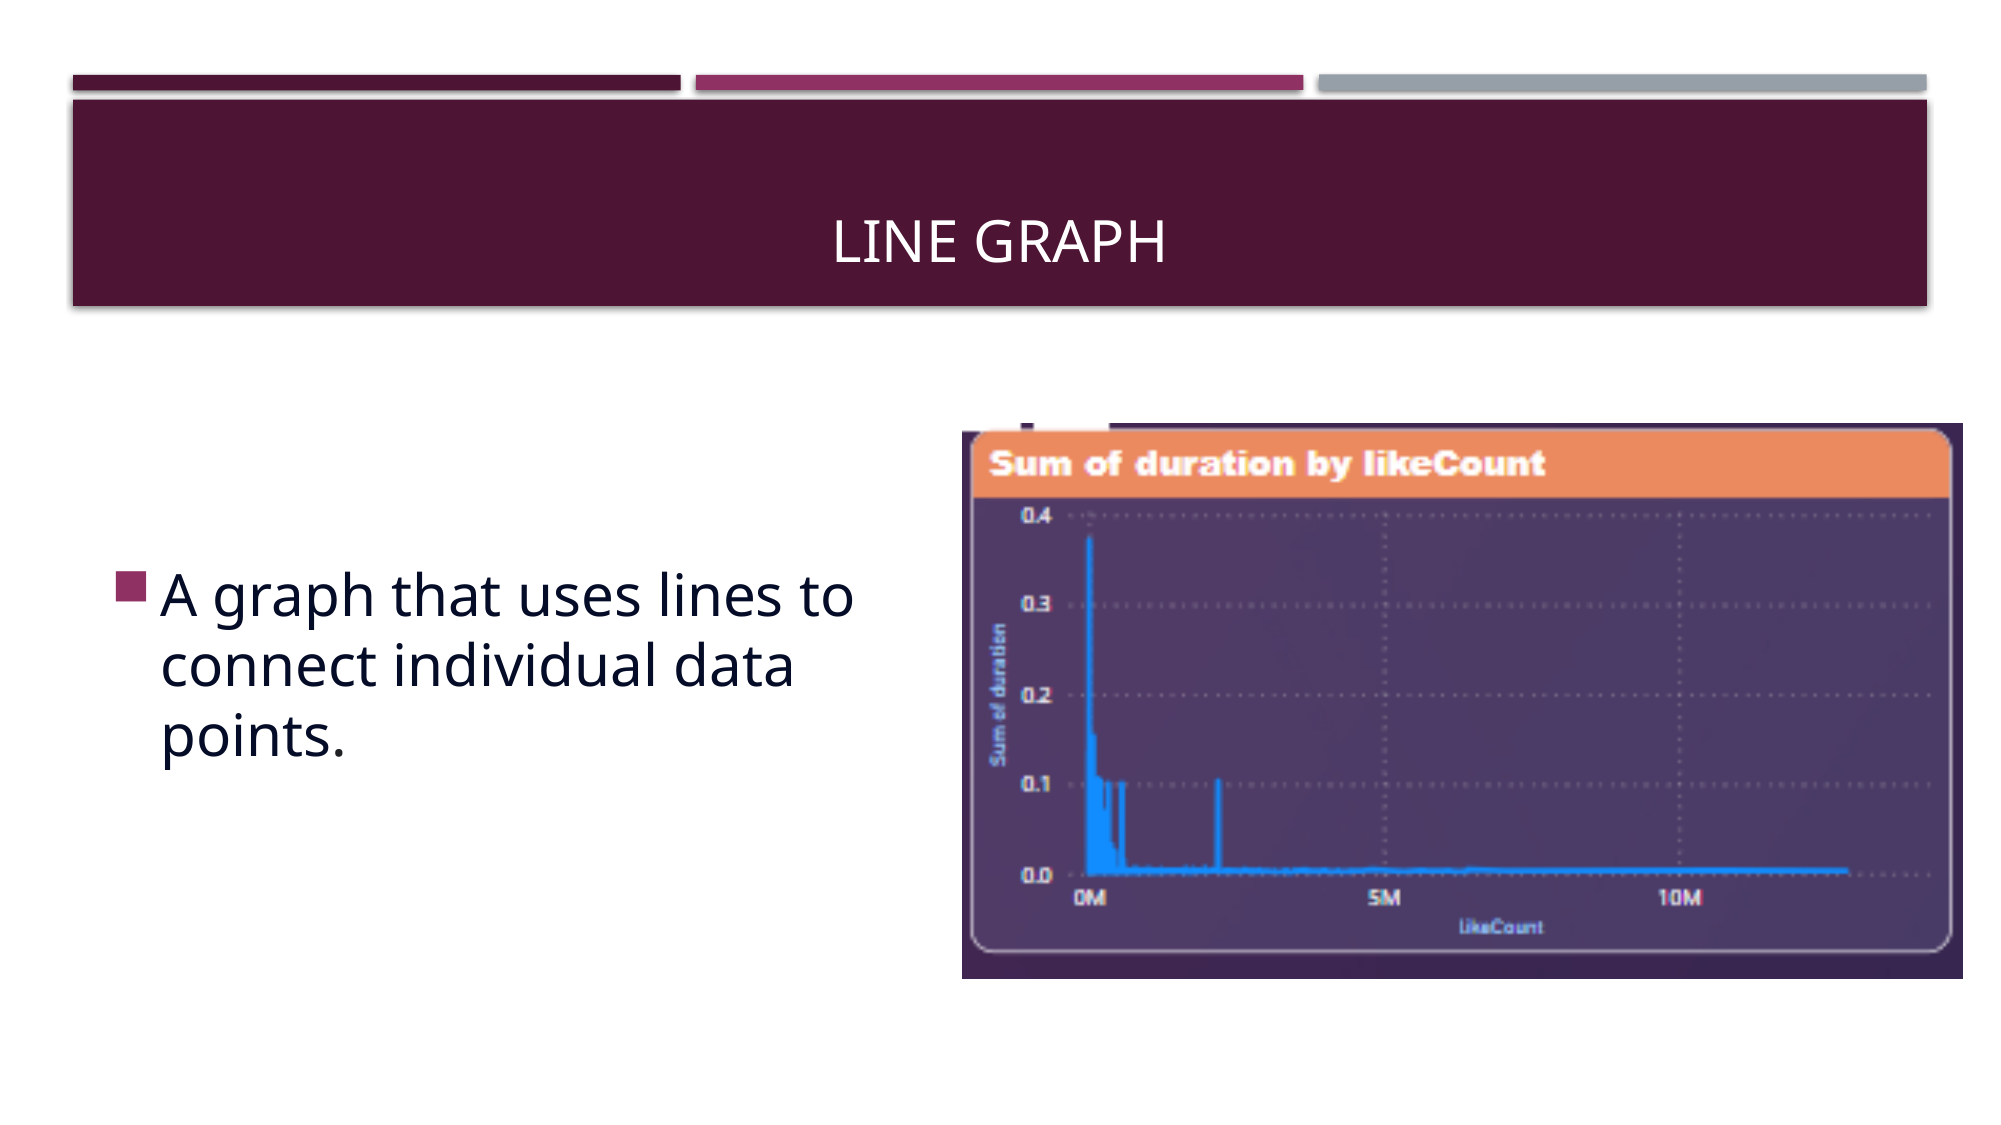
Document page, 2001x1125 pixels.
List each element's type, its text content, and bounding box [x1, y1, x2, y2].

title Line graph [95, 119, 1905, 282]
list A graph that uses lines to connect individual data points. [95, 365, 985, 962]
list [962, 422, 1964, 980]
